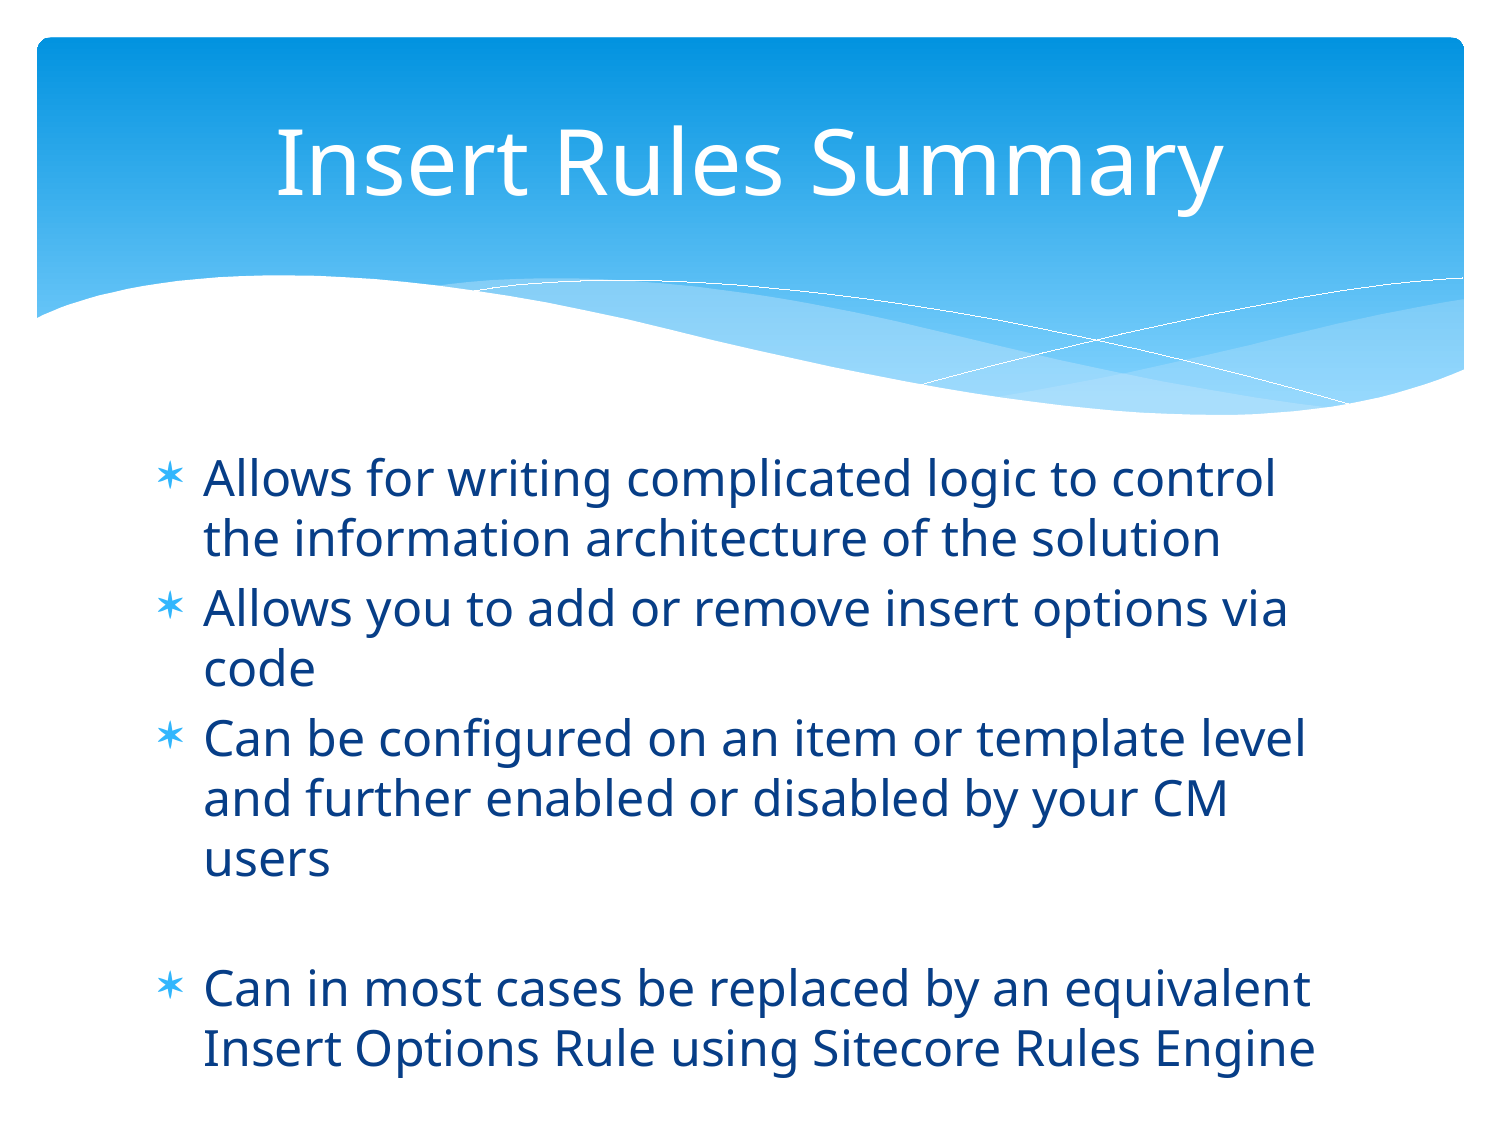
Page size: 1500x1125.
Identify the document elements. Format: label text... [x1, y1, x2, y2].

list Allows for writing complicated logic to control the information architecture of the solution Allows you to add or remove insert options via code Can be configured on an item or template level and further enabled or disabled by your CM users Can in most cases be replaced by an equivalent Insert Options Rule using Sitecore Rules Engine [143, 438, 1359, 1005]
title Insert Rules Summary [75, 55, 1425, 261]
